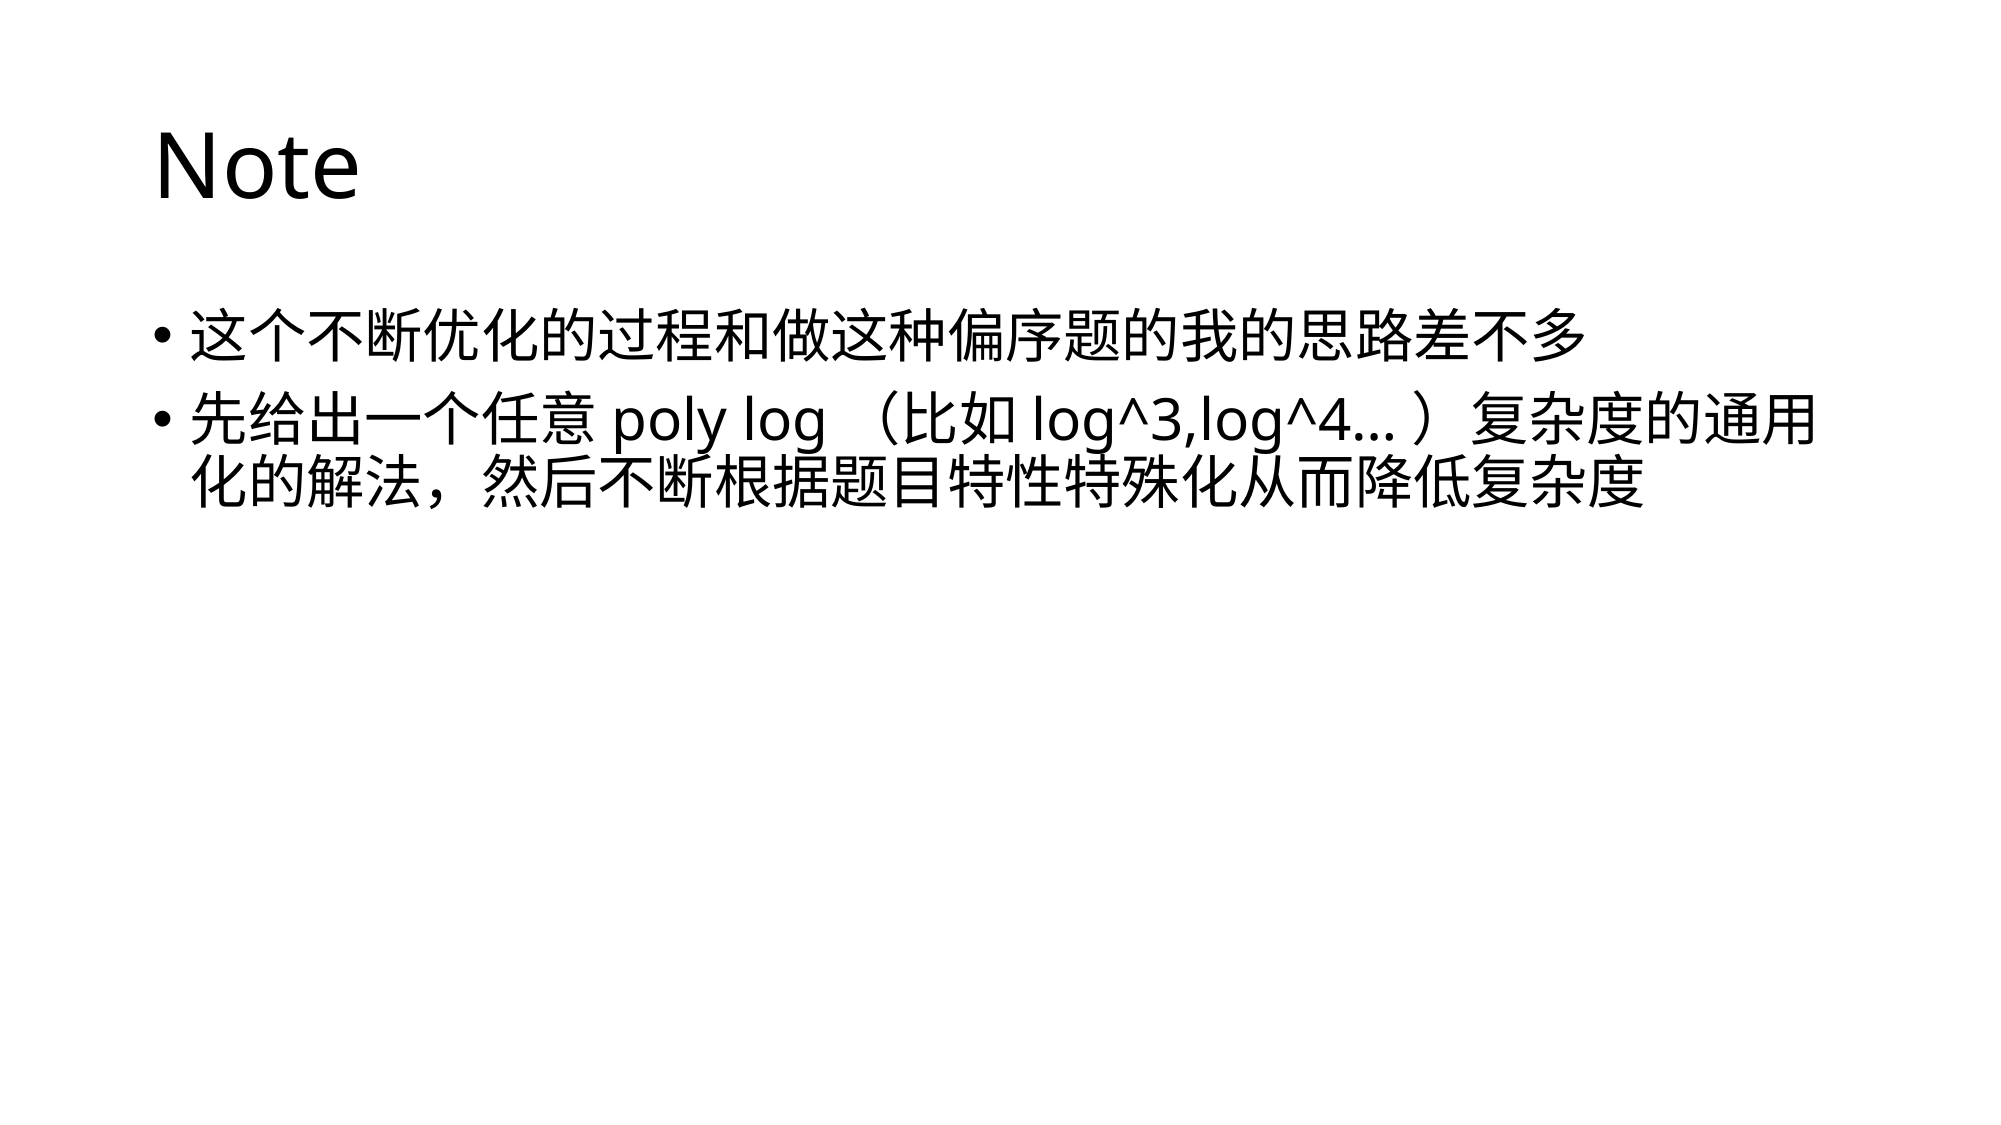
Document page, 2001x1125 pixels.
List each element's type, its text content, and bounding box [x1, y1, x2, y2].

title Note [137, 59, 1863, 278]
list 这个不断优化的过程和做这种偏序题的我的思路差不多 先给出一个任意poly log（比如log^3,log^4…）复杂度的通用化的解法，然后不断根据题目特性特殊化从而降低复杂度 [137, 299, 1863, 1014]
